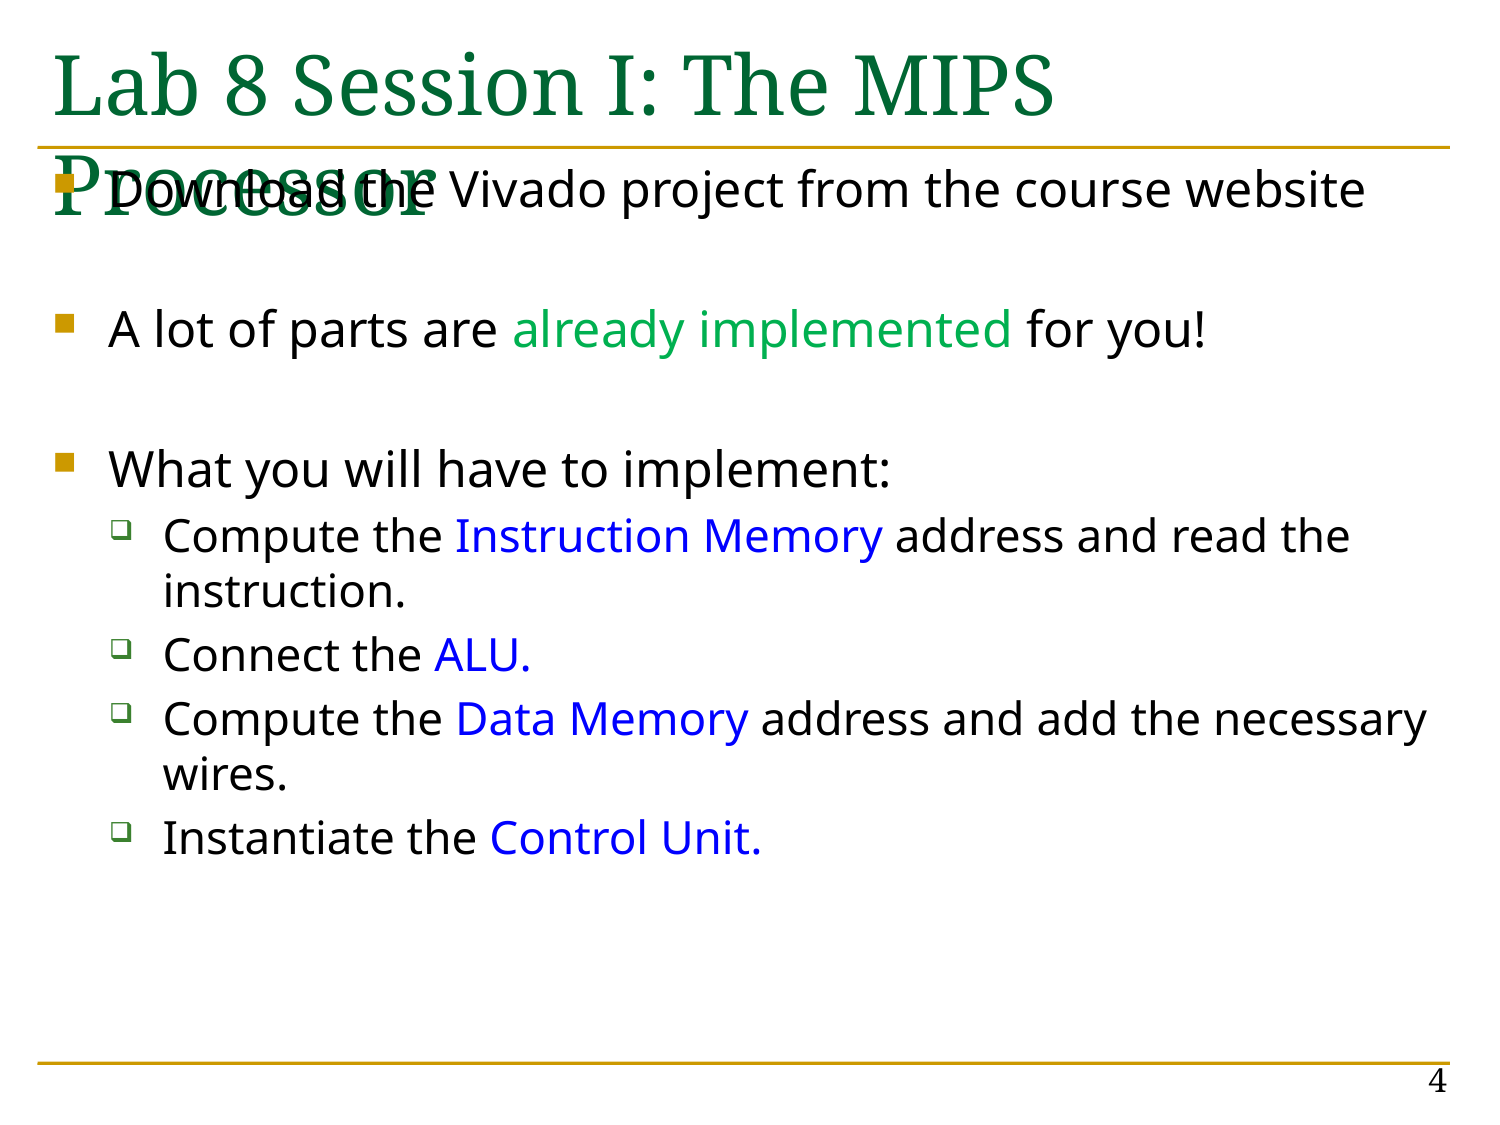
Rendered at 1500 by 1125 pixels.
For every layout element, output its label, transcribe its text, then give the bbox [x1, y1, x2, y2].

list Download the Vivado project from the course website A lot of parts are already implemented for you! What you will have to implement: Compute the Instruction Memory address and read the instruction. Connect the ALU. Compute the Data Memory address and add the necessary wires. Instantiate the Control Unit. [37, 149, 1450, 1063]
title Lab 8 Session I: The MIPS Processor [37, 24, 1450, 149]
slide_number 4 [1111, 1036, 1462, 1112]
